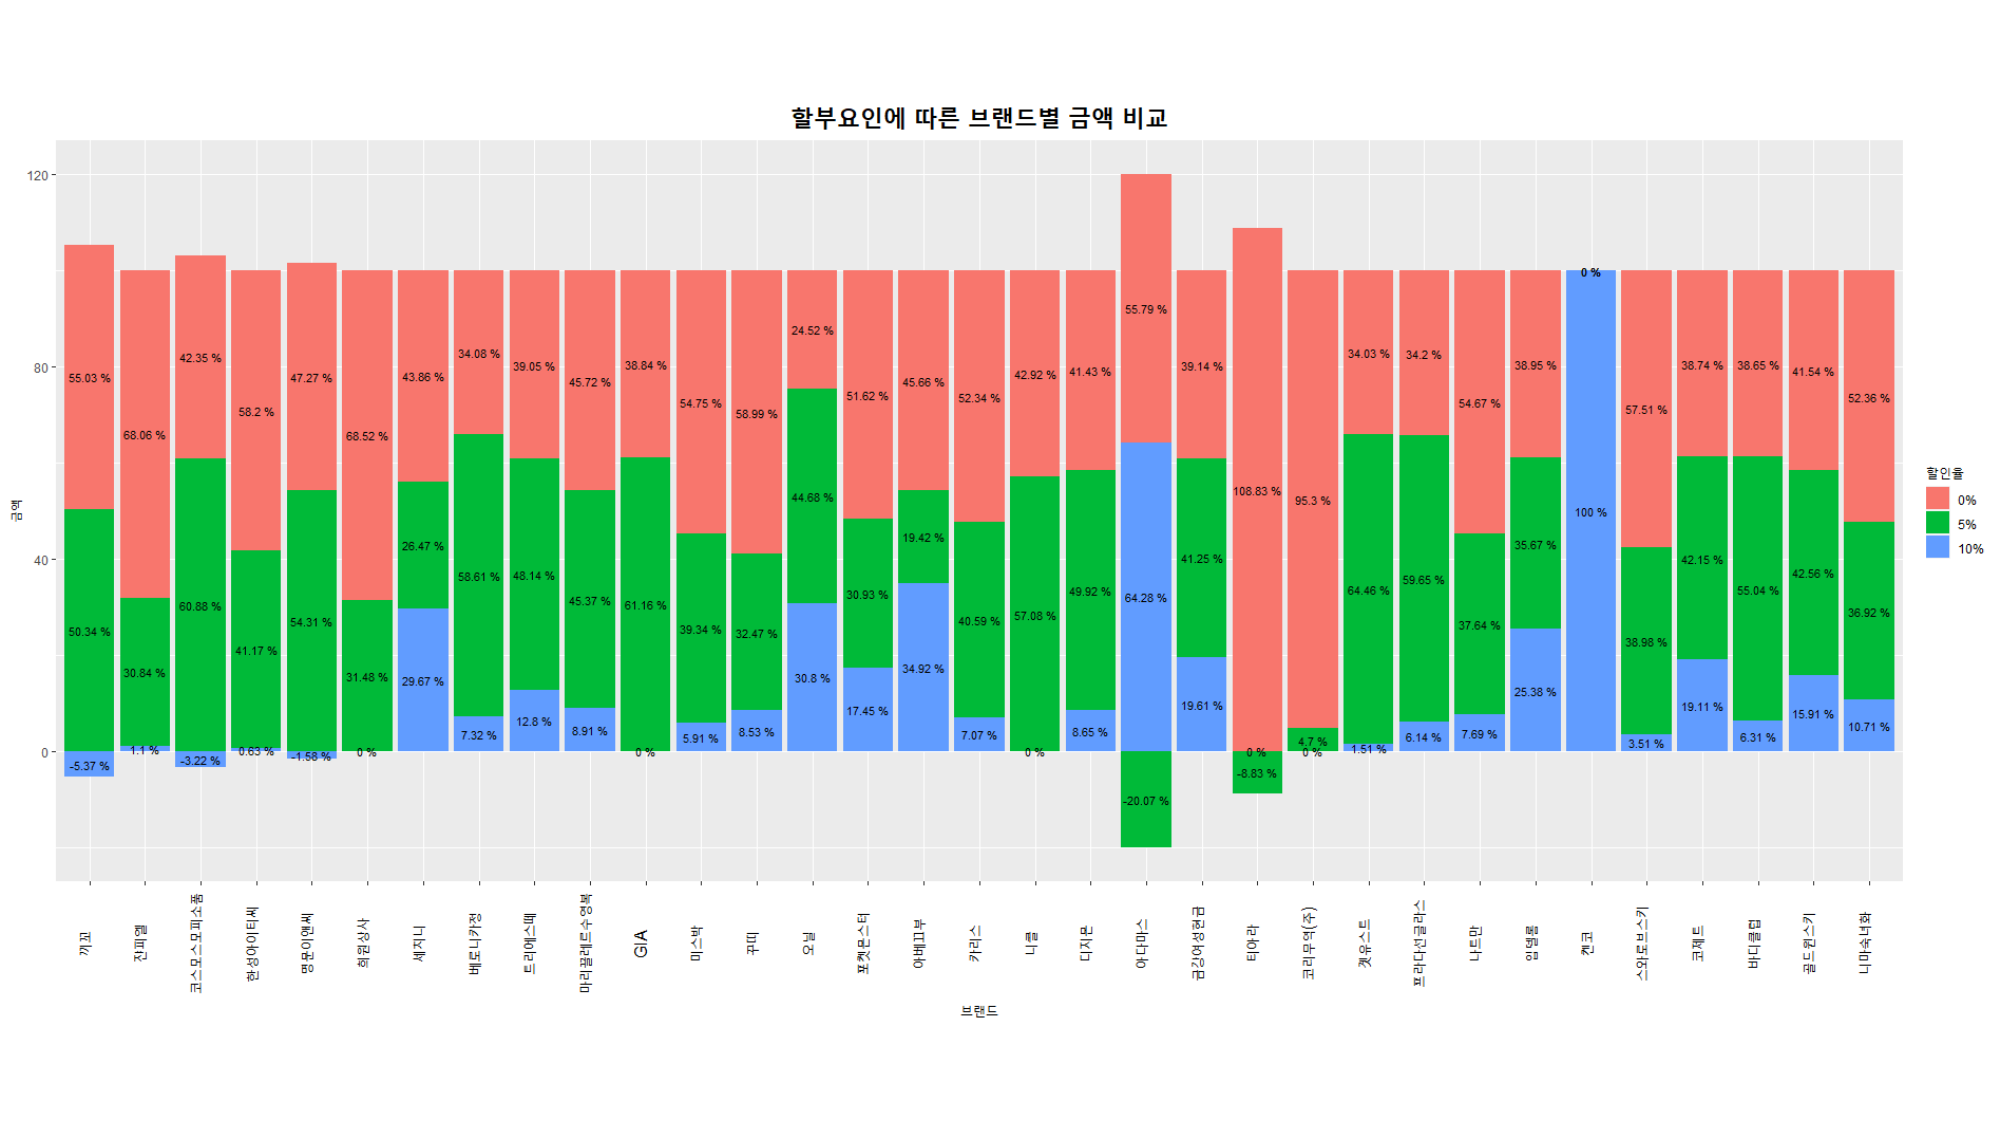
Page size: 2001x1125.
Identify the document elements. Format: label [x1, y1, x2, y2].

picture [0, 99, 2000, 1026]
